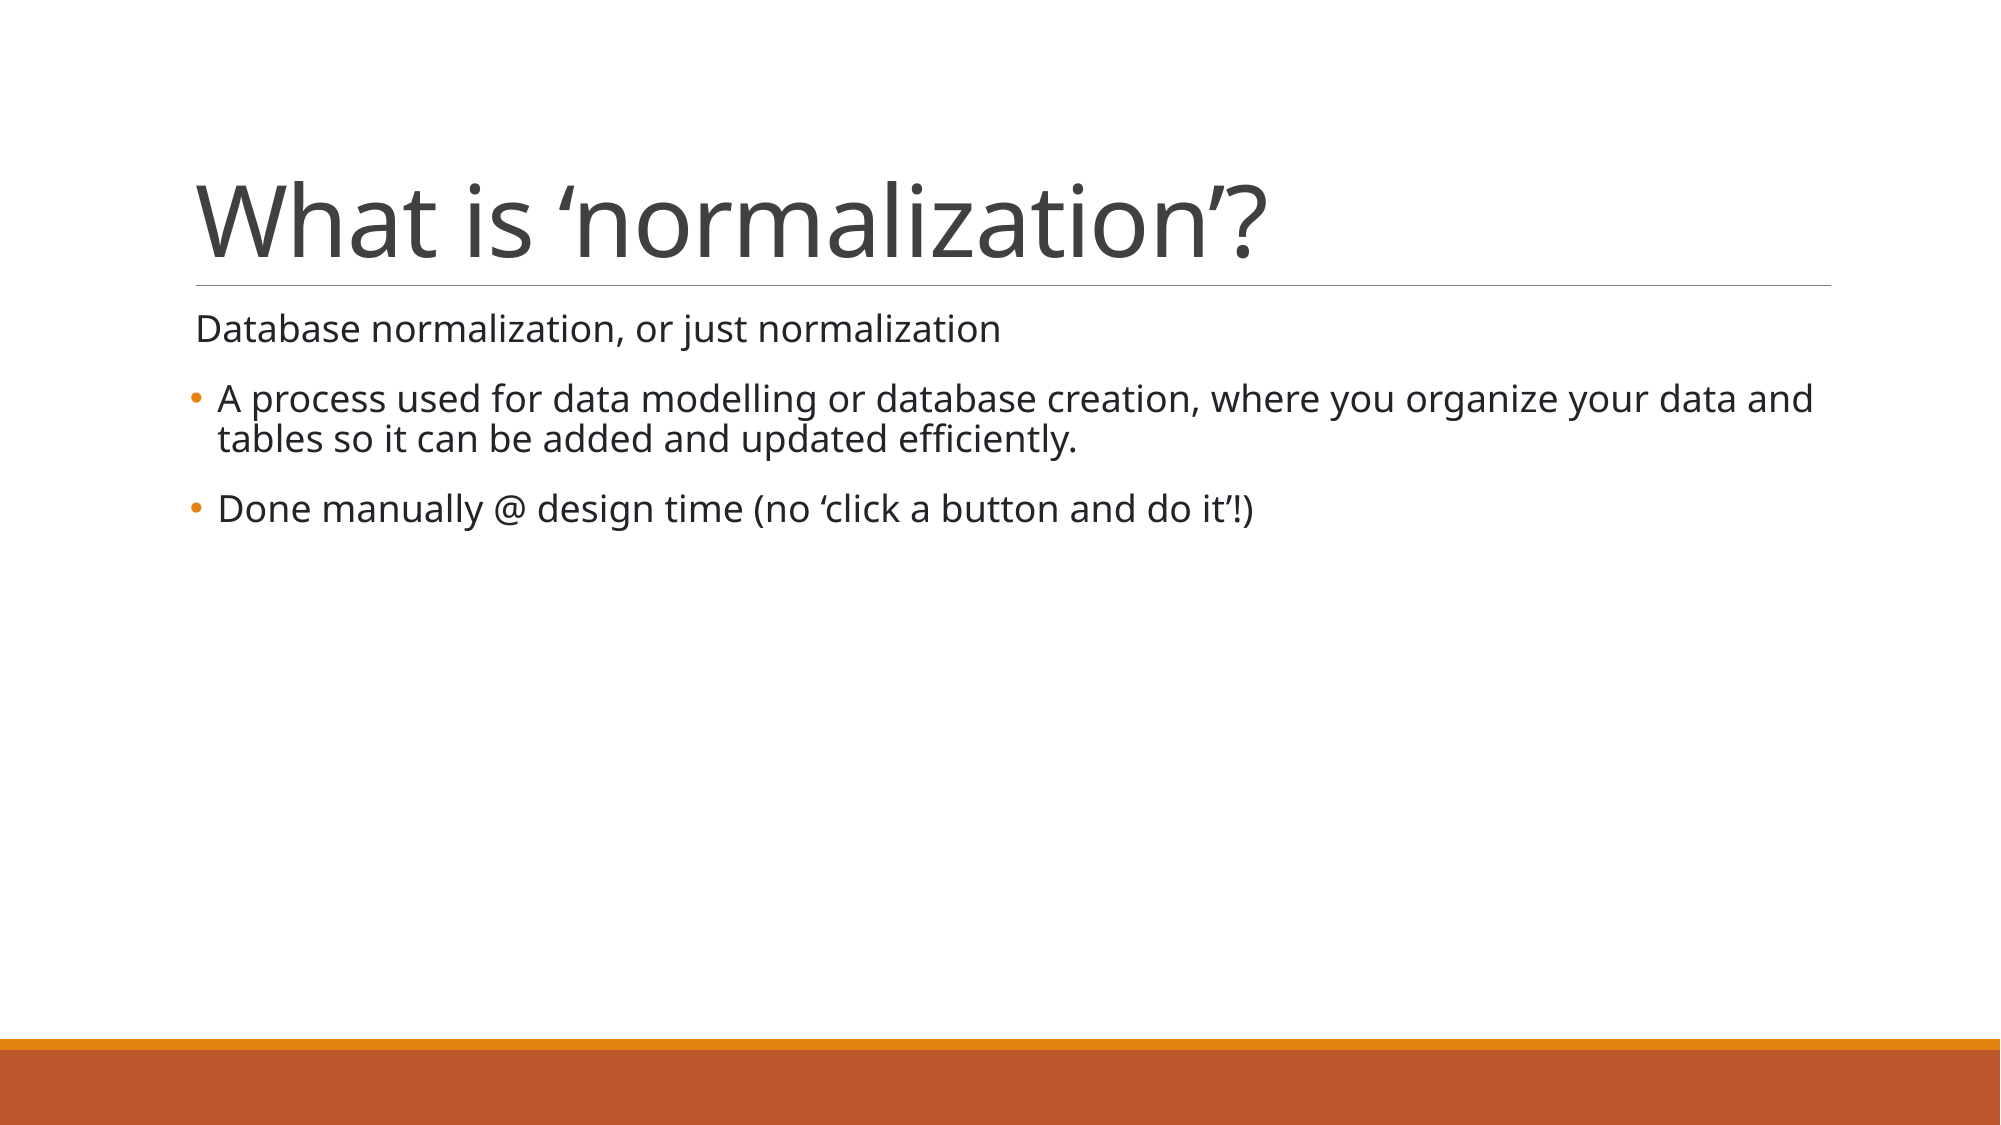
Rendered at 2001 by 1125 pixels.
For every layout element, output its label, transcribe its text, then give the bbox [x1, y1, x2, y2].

title What is ‘normalization’? [180, 47, 1830, 285]
list Database normalization, or just normalization A process used for data modelling or database creation, where you organize your data and tables so it can be added and updated efficiently. Done manually @ design time (no ‘click a button and do it’!) [180, 302, 1830, 963]
